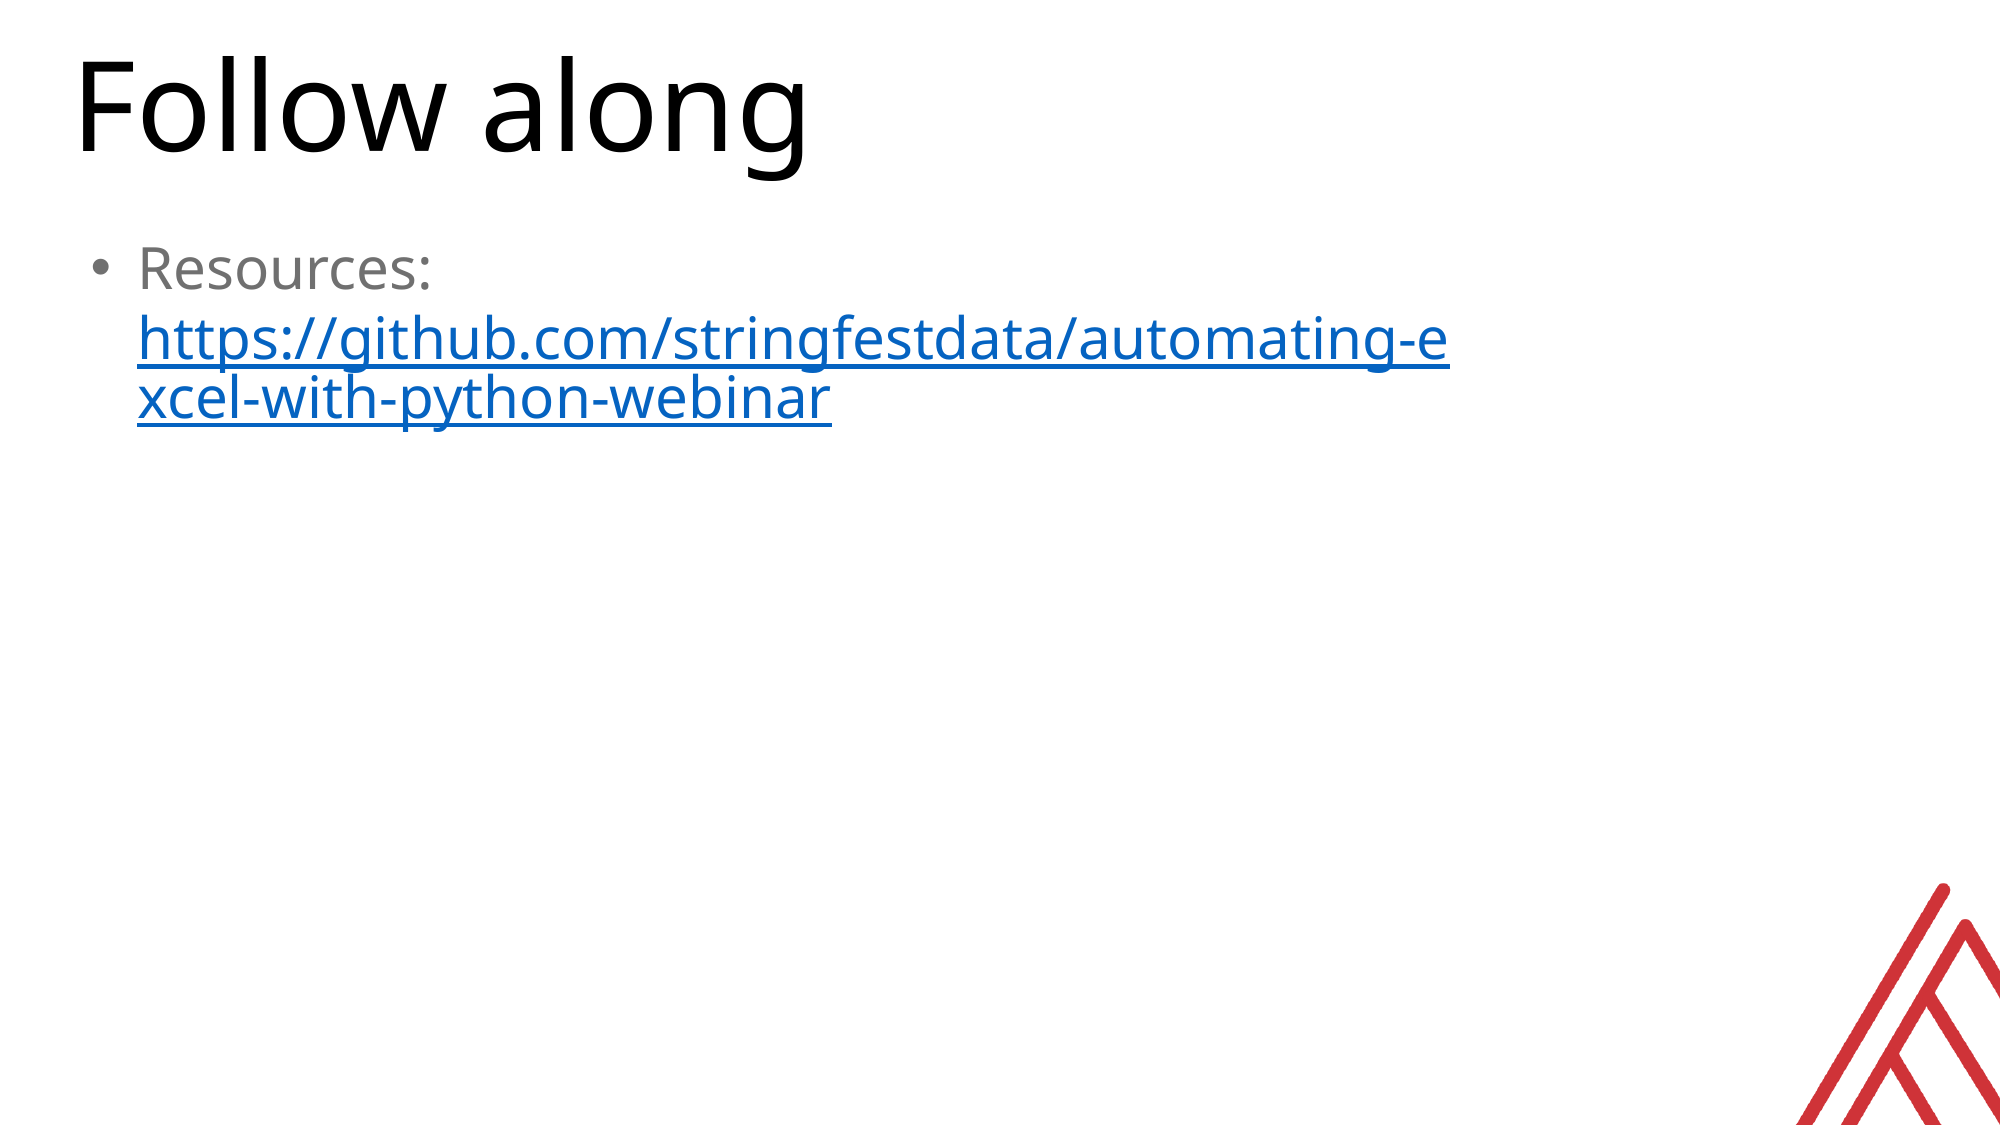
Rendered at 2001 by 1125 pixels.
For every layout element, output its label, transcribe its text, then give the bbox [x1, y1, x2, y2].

text_box Resources: https://github.com/stringfestdata/automating-excel-with-python-webinar [75, 223, 1466, 458]
picture [1787, 880, 2000, 1125]
text_box Follow along [56, 18, 1665, 184]
